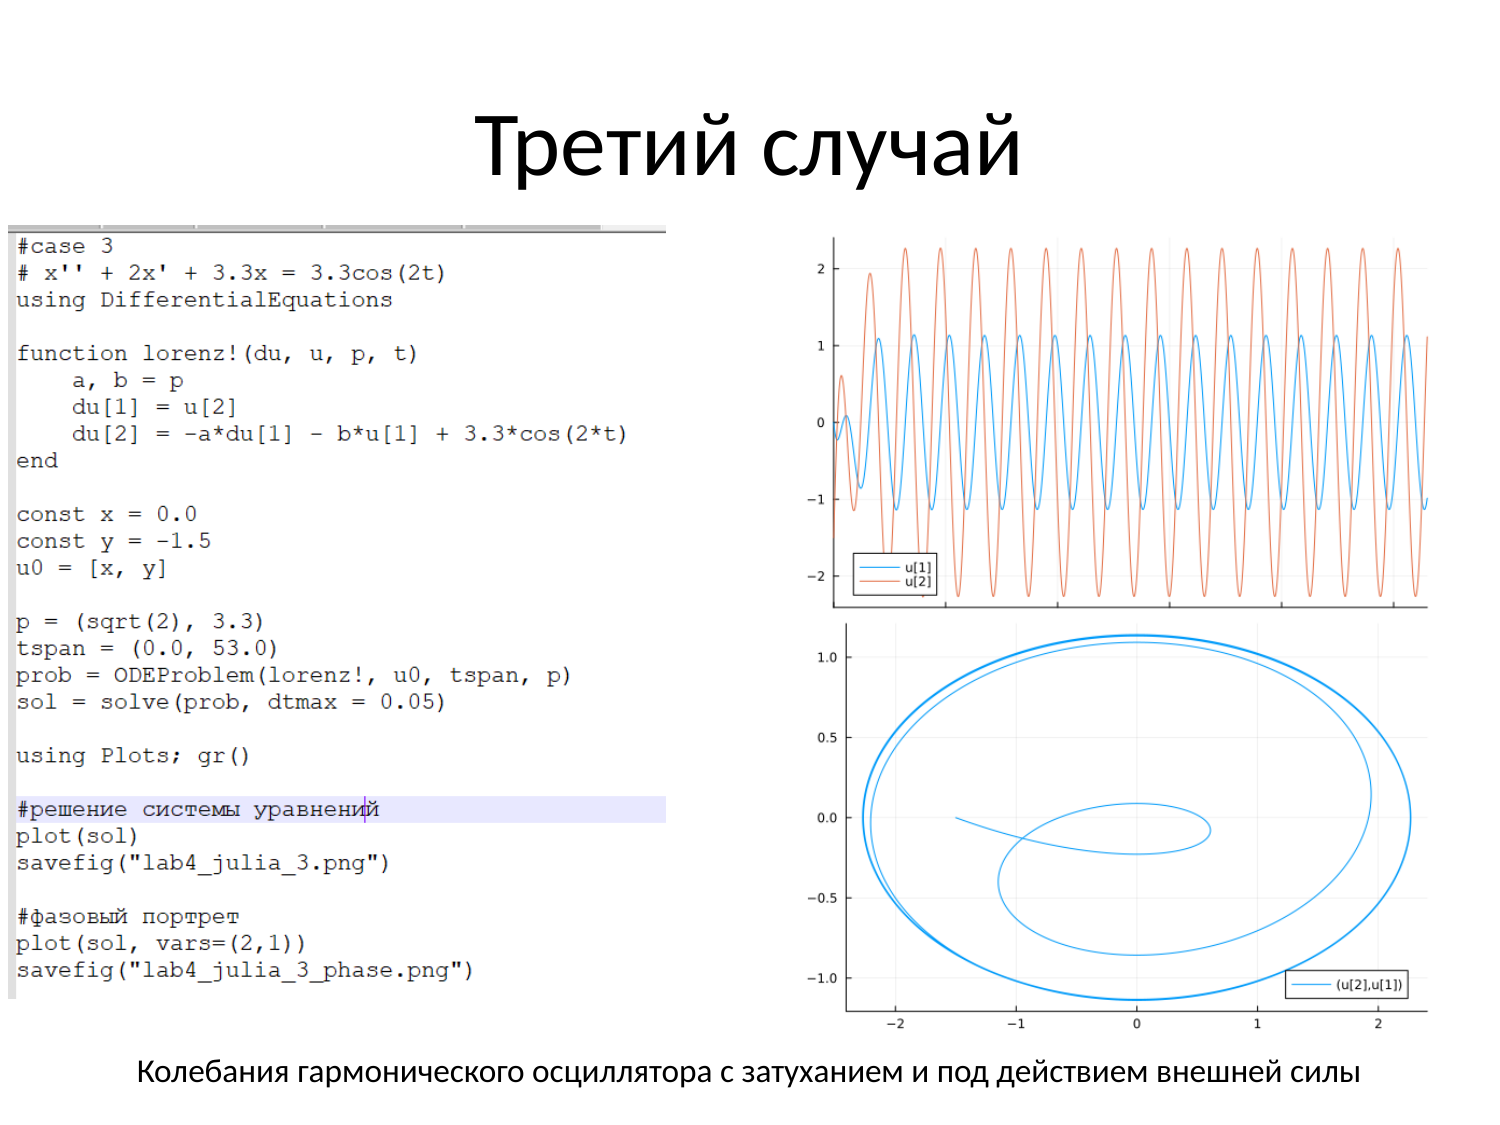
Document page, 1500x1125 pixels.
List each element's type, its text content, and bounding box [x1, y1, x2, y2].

picture [794, 225, 1440, 1042]
picture [7, 225, 667, 999]
title Третий случай [75, 45, 1425, 233]
text_box Колебания гармонического осциллятора c затуханием и под действием внешней силы [74, 1041, 1425, 1125]
